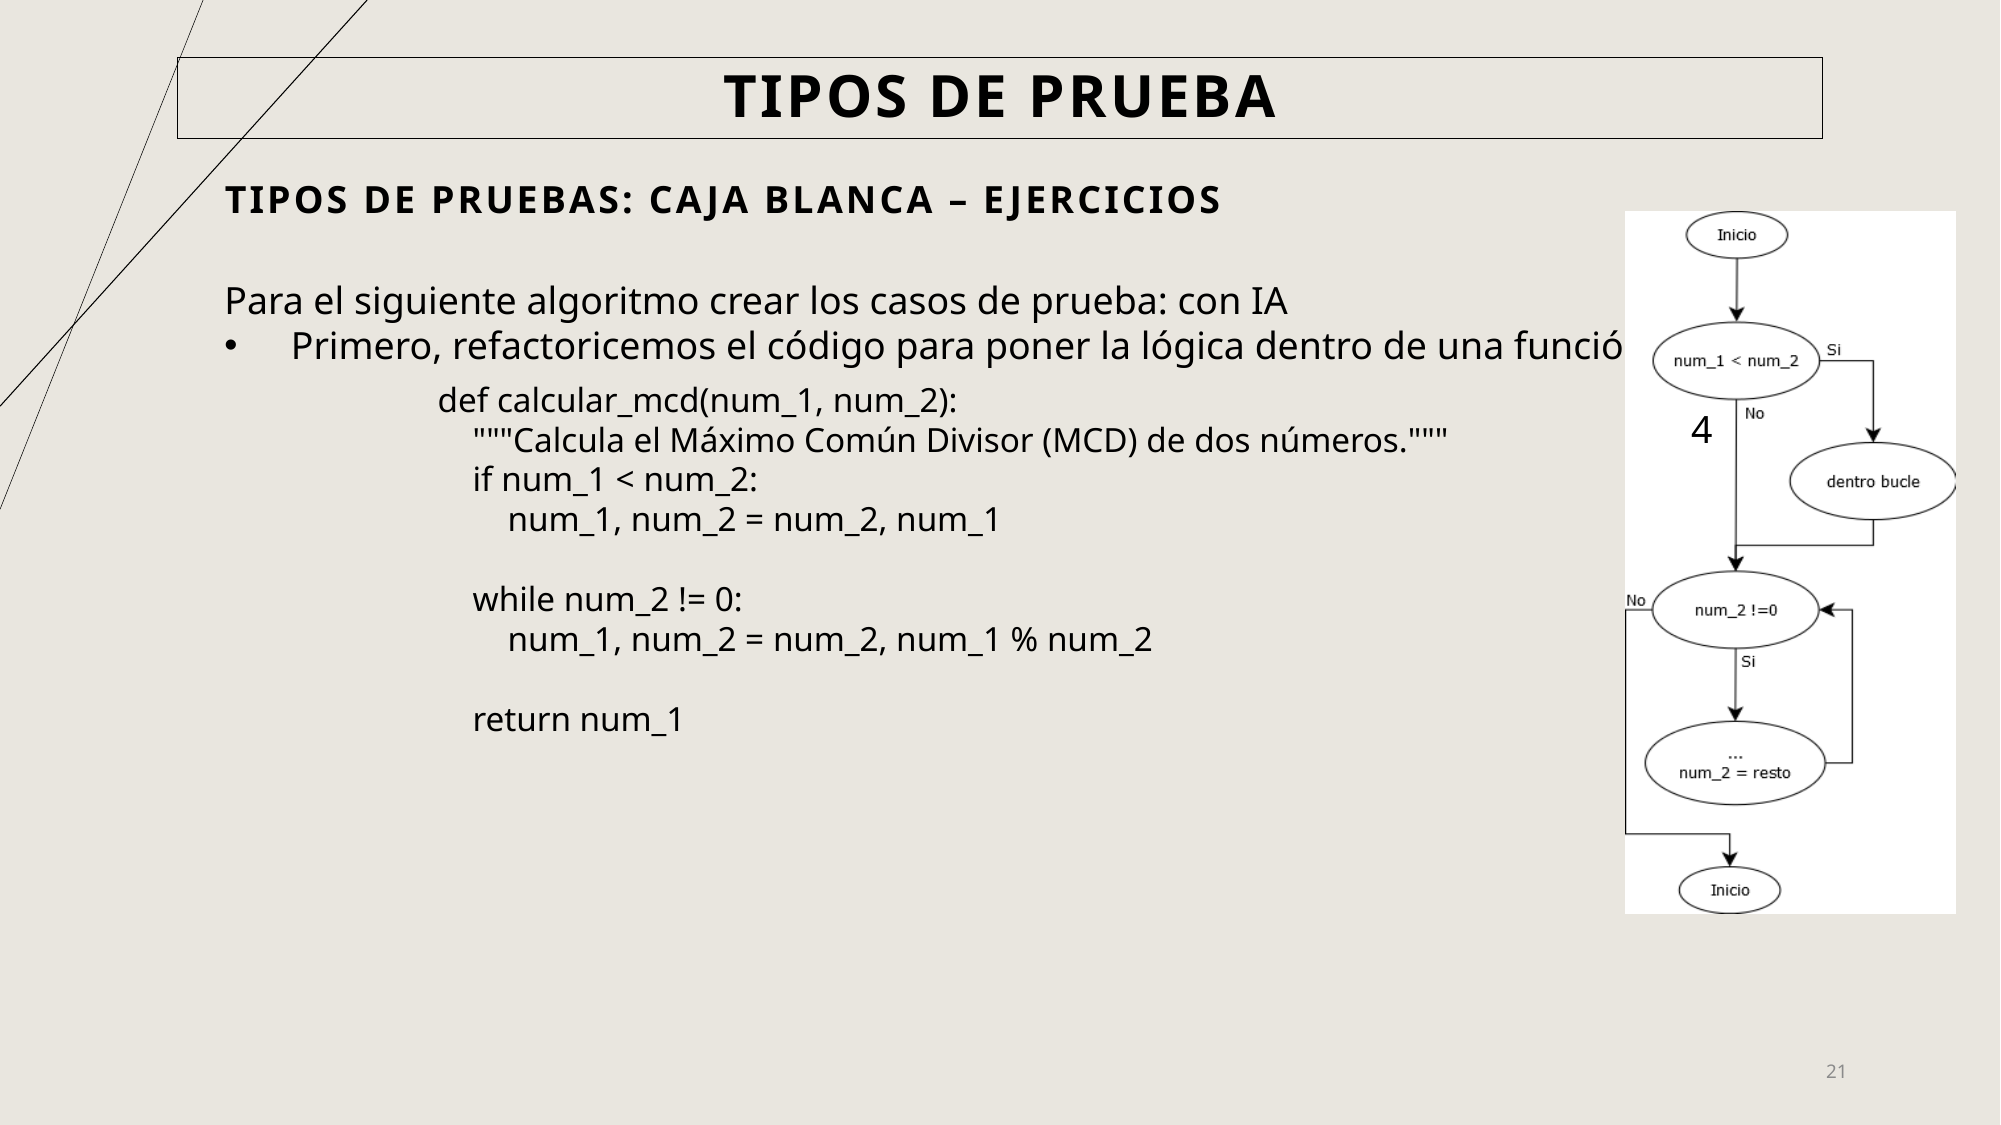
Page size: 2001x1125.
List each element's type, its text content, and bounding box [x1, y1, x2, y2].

text_box def calcular_mcd(num_1, num_2): """Calcula el Máximo Común Divisor (MCD) de dos números.""" if num_1 < num_2: num_1, num_2 = num_2, num_1 while num_2 != 0: num_1, num_2 = num_2, num_1 % num_2 return num_1 [423, 371, 1504, 746]
list Tipos de Pruebas: Caja Blanca – Ejercicios [209, 169, 1823, 230]
slide_number 21 [1412, 1042, 1863, 1103]
text_box Para el siguiente algoritmo crear los casos de prueba: con IA Primero, refactoricemos el código para poner la lógica dentro de una función: [209, 269, 1625, 375]
title Tipos de prueba [177, 57, 1823, 139]
picture [1625, 211, 1956, 914]
